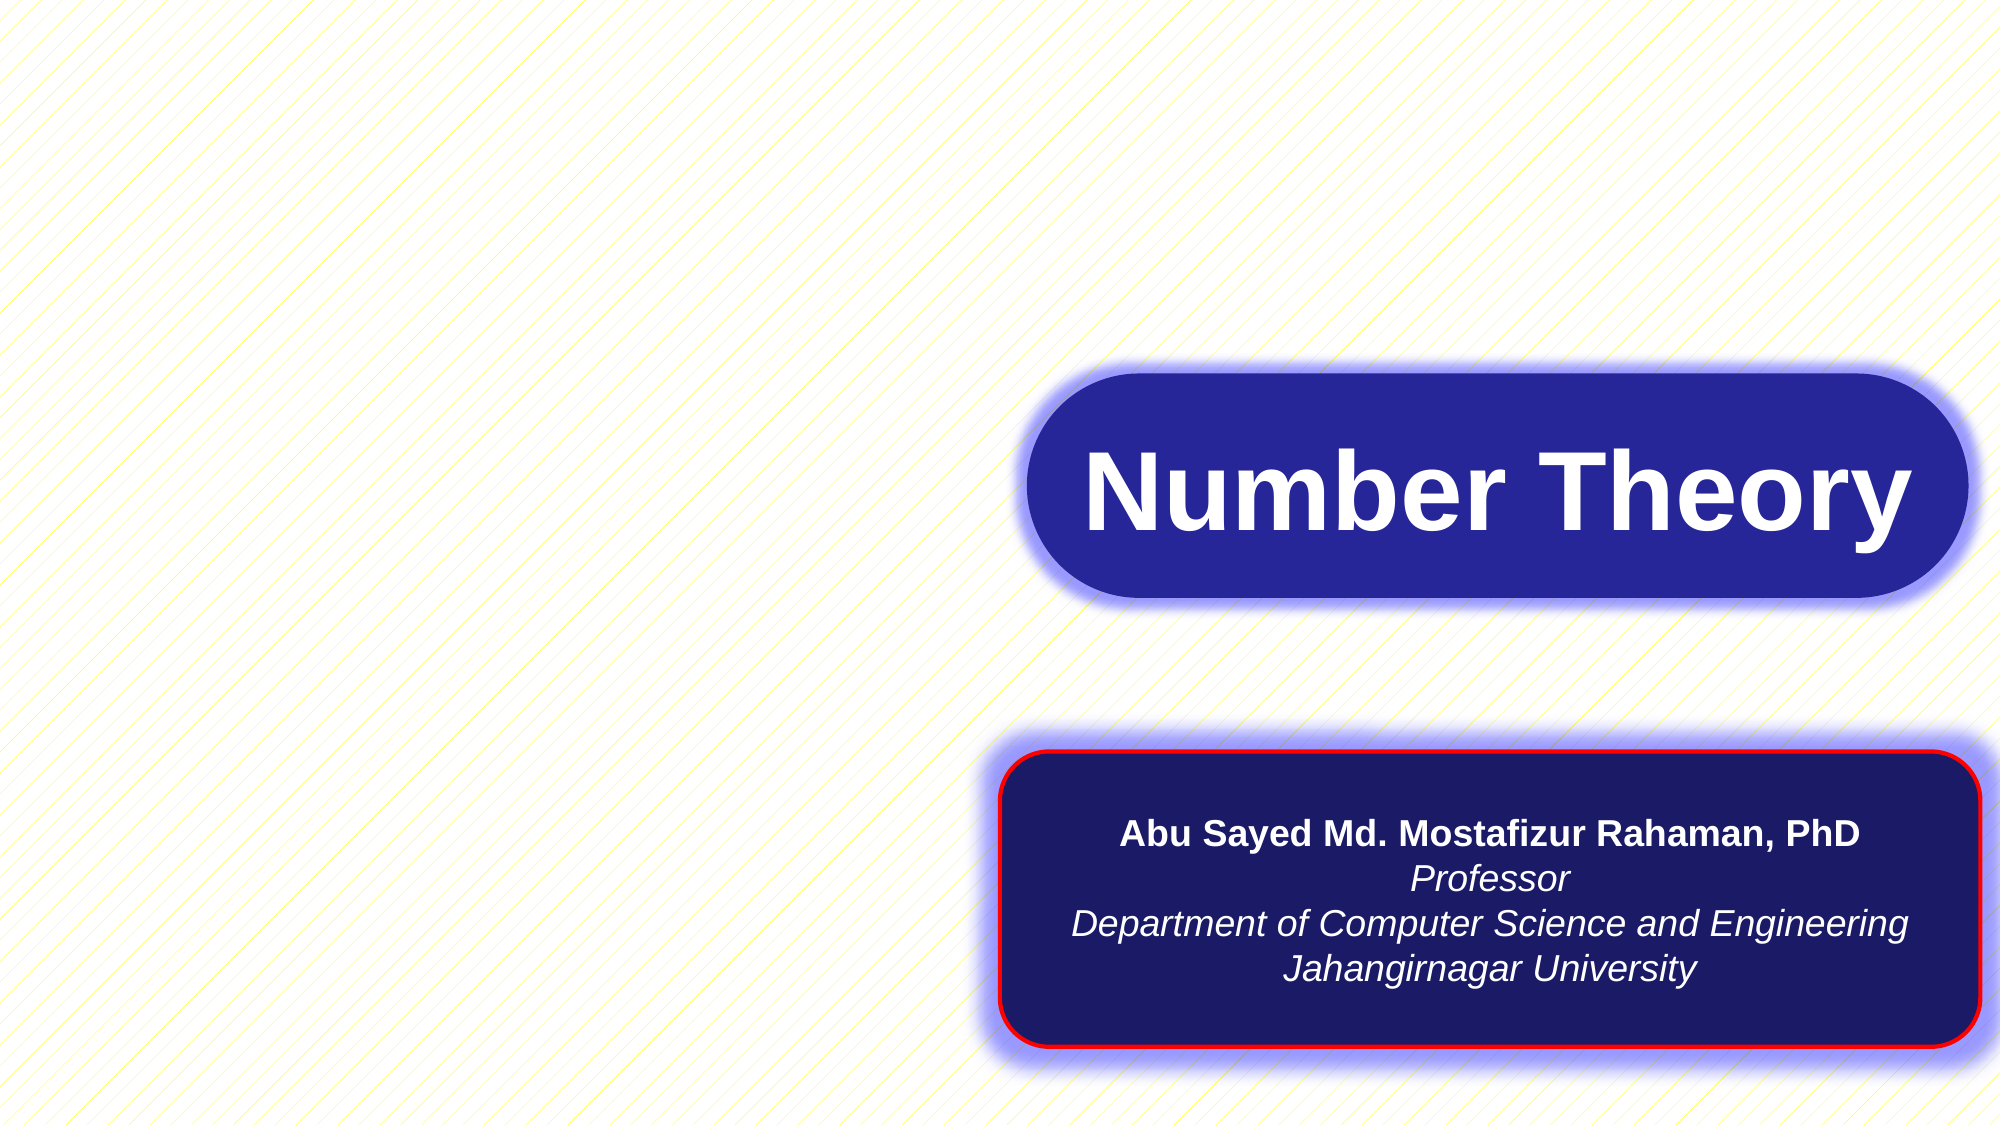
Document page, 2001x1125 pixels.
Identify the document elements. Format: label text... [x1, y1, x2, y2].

text_box Number Theory [1024, 371, 1971, 600]
text_box Abu Sayed Md. Mostafizur Rahaman, PhD Professor Department of Computer Science and Engineering Jahangirnagar University [997, 749, 1983, 1049]
